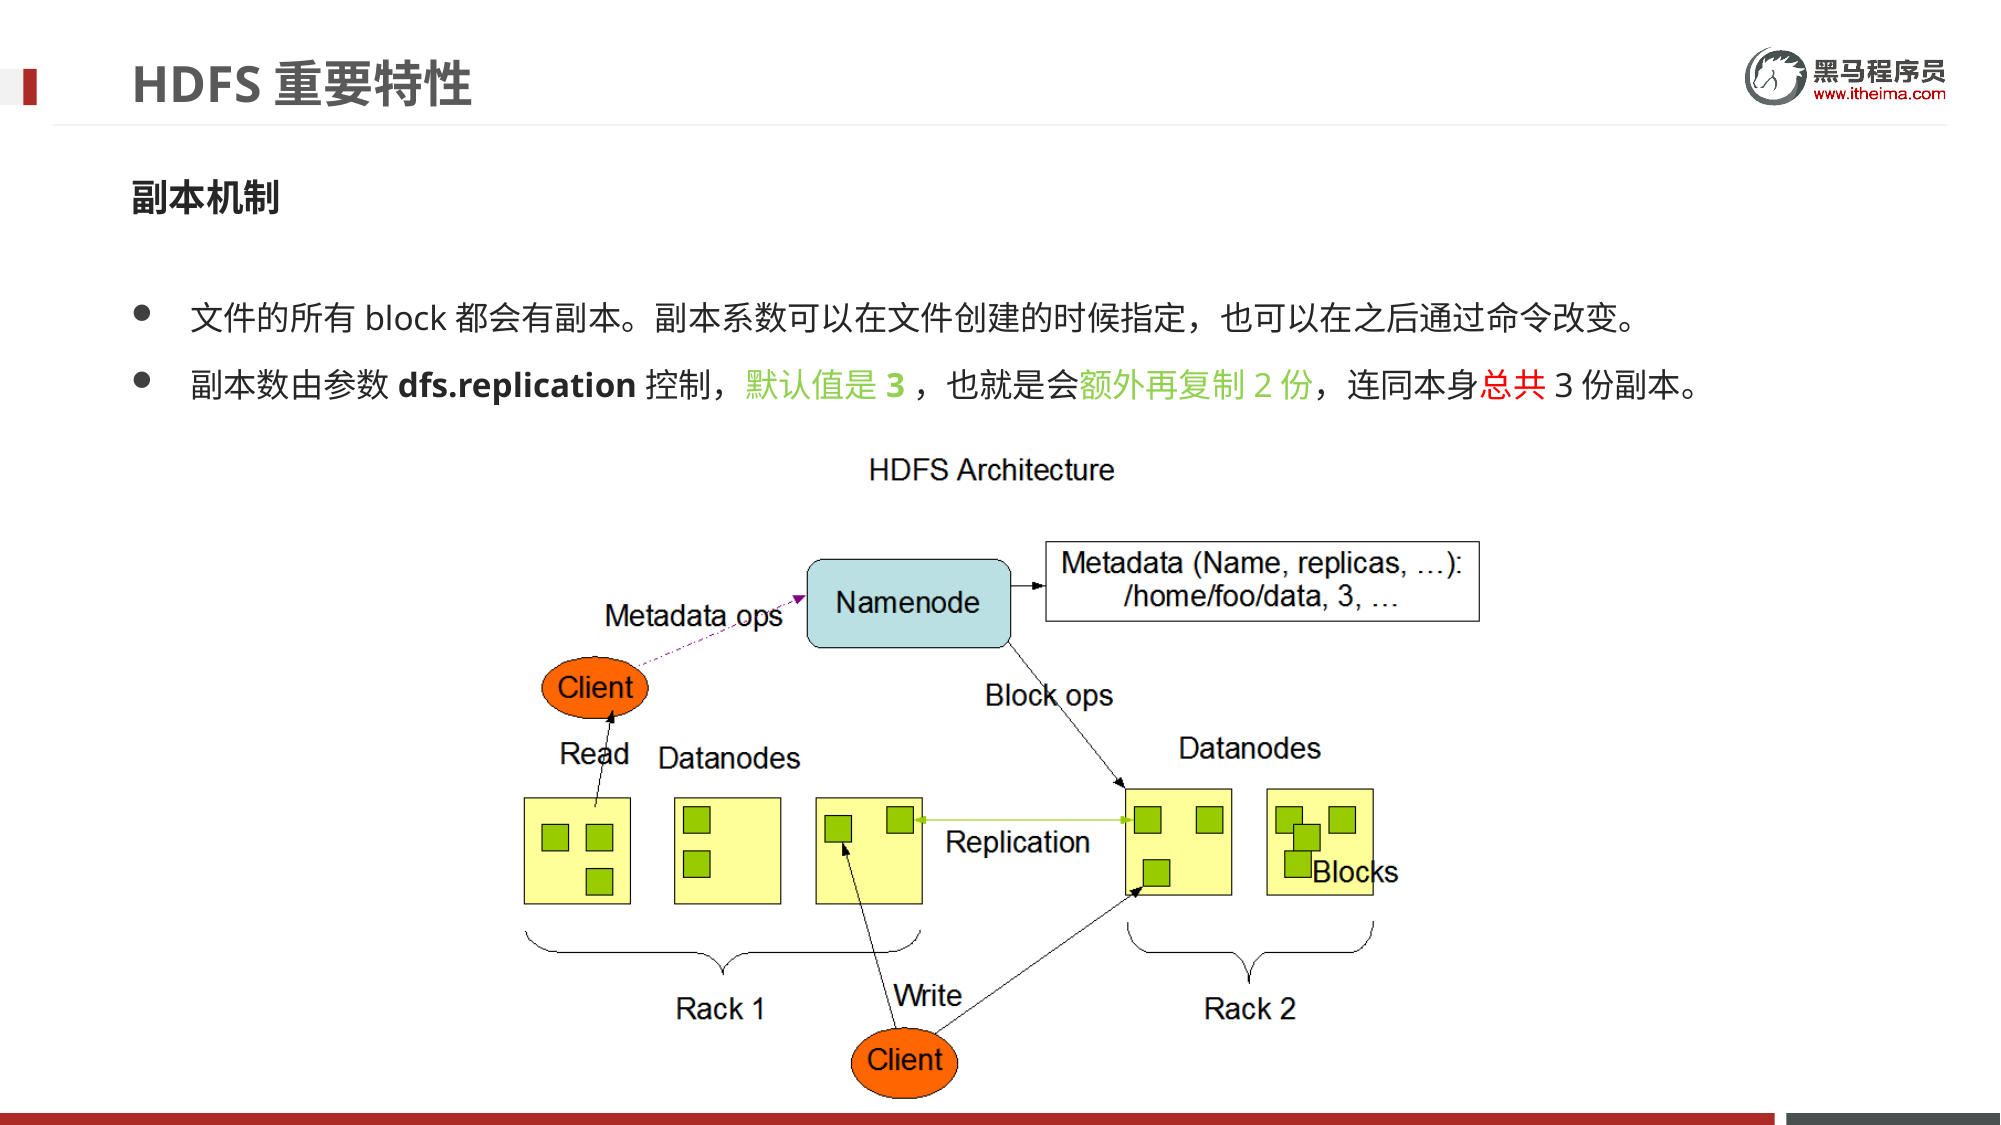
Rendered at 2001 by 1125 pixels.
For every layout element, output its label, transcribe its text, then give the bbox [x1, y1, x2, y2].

picture [1744, 46, 1946, 106]
picture [515, 443, 1481, 1112]
list 文件的所有block都会有副本。副本系数可以在文件创建的时候指定，也可以在之后通过命令改变。 副本数由参数dfs.replication控制，默认值是3，也就是会额外再复制2份，连同本身总共3份副本。 [116, 270, 1880, 963]
title HDFS重要特性 [116, 40, 1556, 125]
list 副本机制 [116, 154, 1880, 239]
